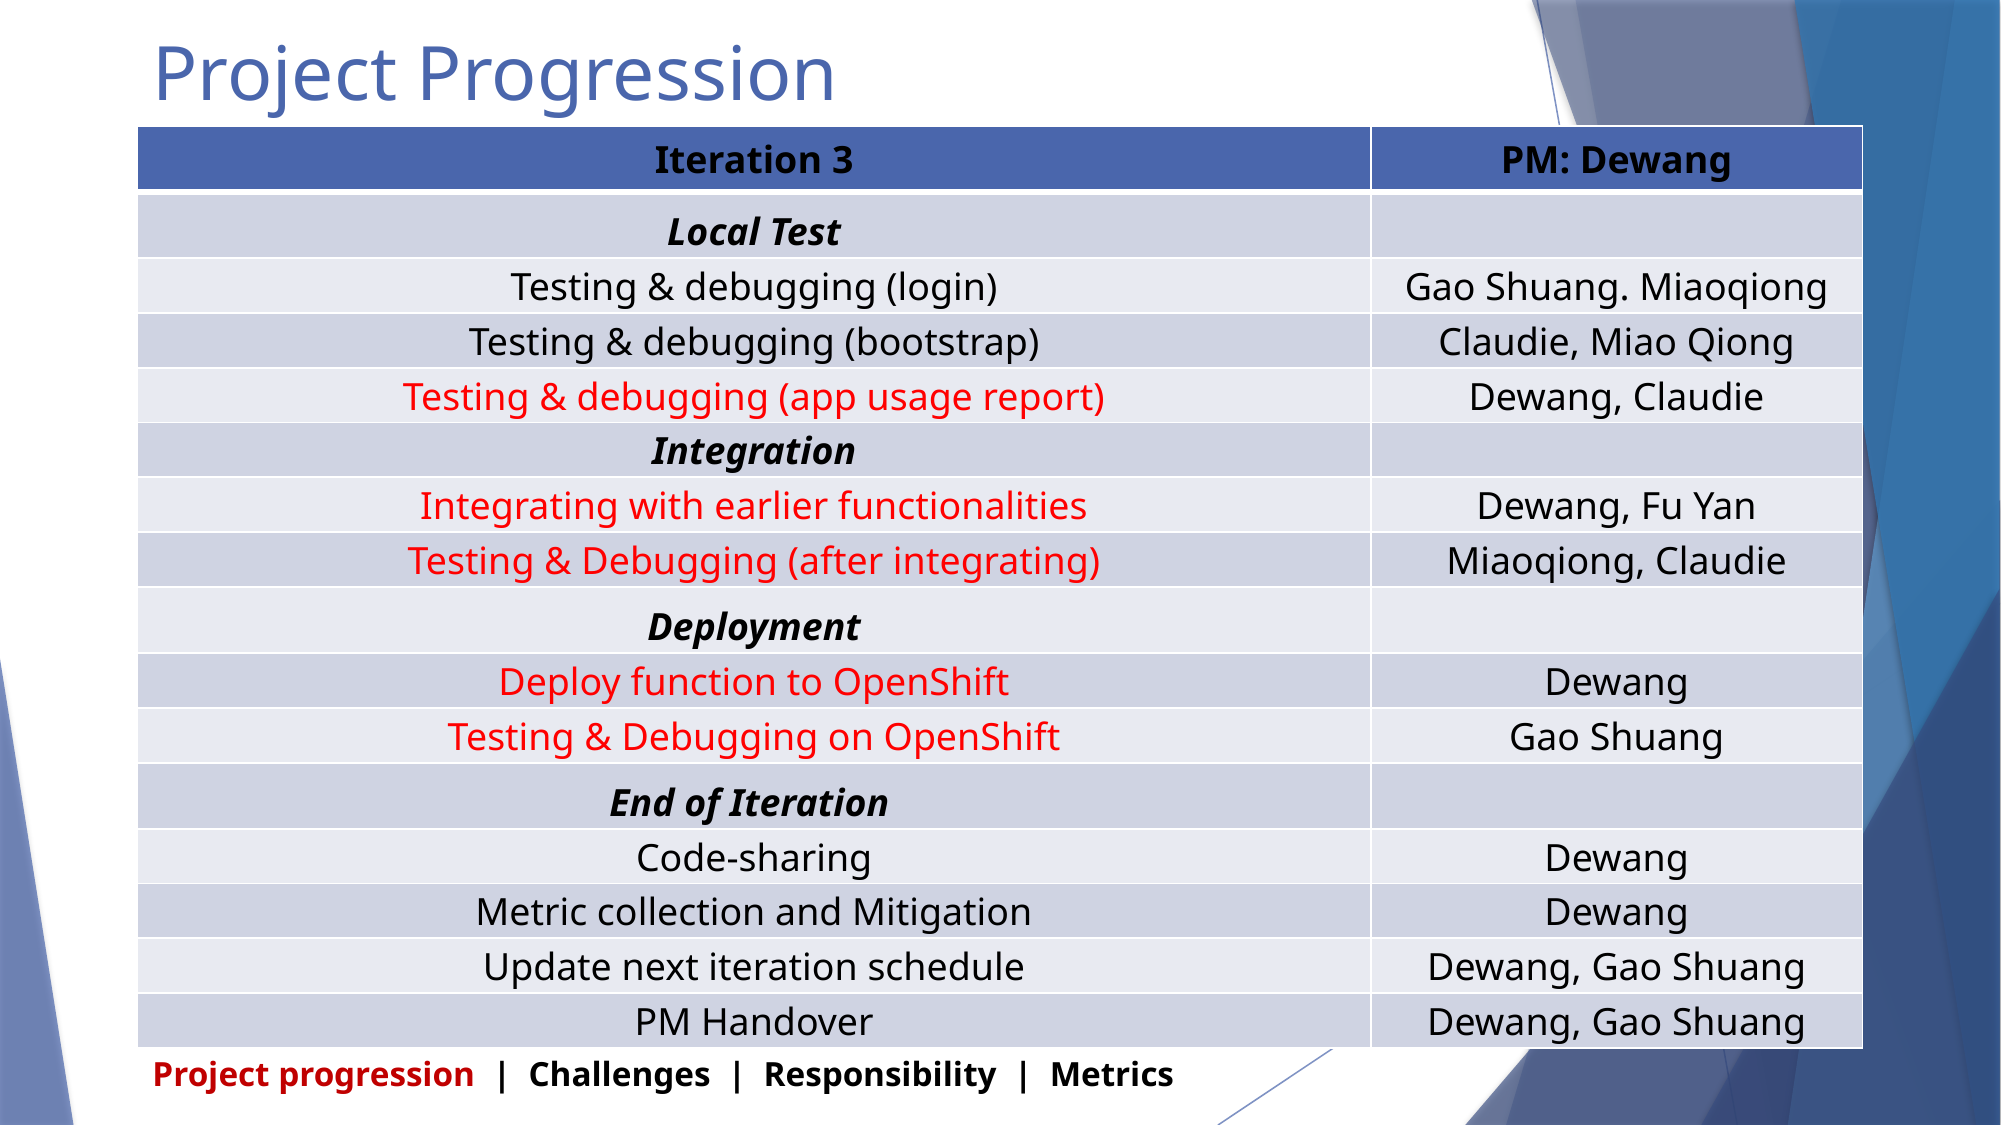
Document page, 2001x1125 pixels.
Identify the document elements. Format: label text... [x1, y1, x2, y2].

table_cell Dewang, Gao Shuang [1372, 994, 1862, 1042]
table_cell Testing & debugging (app usage report) [138, 369, 1370, 422]
table_cell Gao Shuang. Miaoqiong [1372, 259, 1862, 312]
table_cell Integration [138, 423, 1370, 476]
table_cell Dewang [1372, 830, 1862, 883]
table_cell Miaoqiong, Claudie [1372, 533, 1862, 586]
table_header Iteration 3 [138, 127, 1370, 189]
table_cell [1372, 423, 1862, 476]
table_cell Testing & debugging (bootstrap) [138, 314, 1370, 367]
table_cell Testing & debugging (login) [138, 259, 1370, 312]
title Project Progression [137, 18, 1863, 125]
table_cell Deployment [138, 588, 1370, 652]
table_cell End of Iteration [138, 764, 1370, 828]
table_cell [1372, 588, 1862, 652]
table_cell Dewang, Claudie [1372, 369, 1862, 422]
table_cell Code-sharing [138, 830, 1370, 883]
footer Project progression | Challenges | Responsibility | Metrics [137, 1042, 1863, 1103]
table_cell Metric collection and Mitigation [138, 884, 1370, 937]
table_cell Local Test [138, 195, 1370, 257]
table_header PM: Dewang [1372, 127, 1862, 189]
table_cell Dewang [1372, 884, 1862, 937]
table_cell PM Handover [138, 994, 1370, 1042]
table_cell Dewang [1372, 654, 1862, 707]
table_cell Deploy function to OpenShift [138, 654, 1370, 707]
table_cell Testing & Debugging on OpenShift [138, 709, 1370, 762]
table_cell Gao Shuang [1372, 709, 1862, 762]
table_cell [1372, 195, 1862, 257]
table_cell Testing & Debugging (after integrating) [138, 533, 1370, 586]
table_cell [1372, 764, 1862, 828]
table_cell Dewang, Gao Shuang [1372, 939, 1862, 992]
table_cell Update next iteration schedule [138, 939, 1370, 992]
table_cell Dewang, Fu Yan [1372, 478, 1862, 531]
table_cell Claudie, Miao Qiong [1372, 314, 1862, 367]
table_cell Integrating with earlier functionalities [138, 478, 1370, 531]
